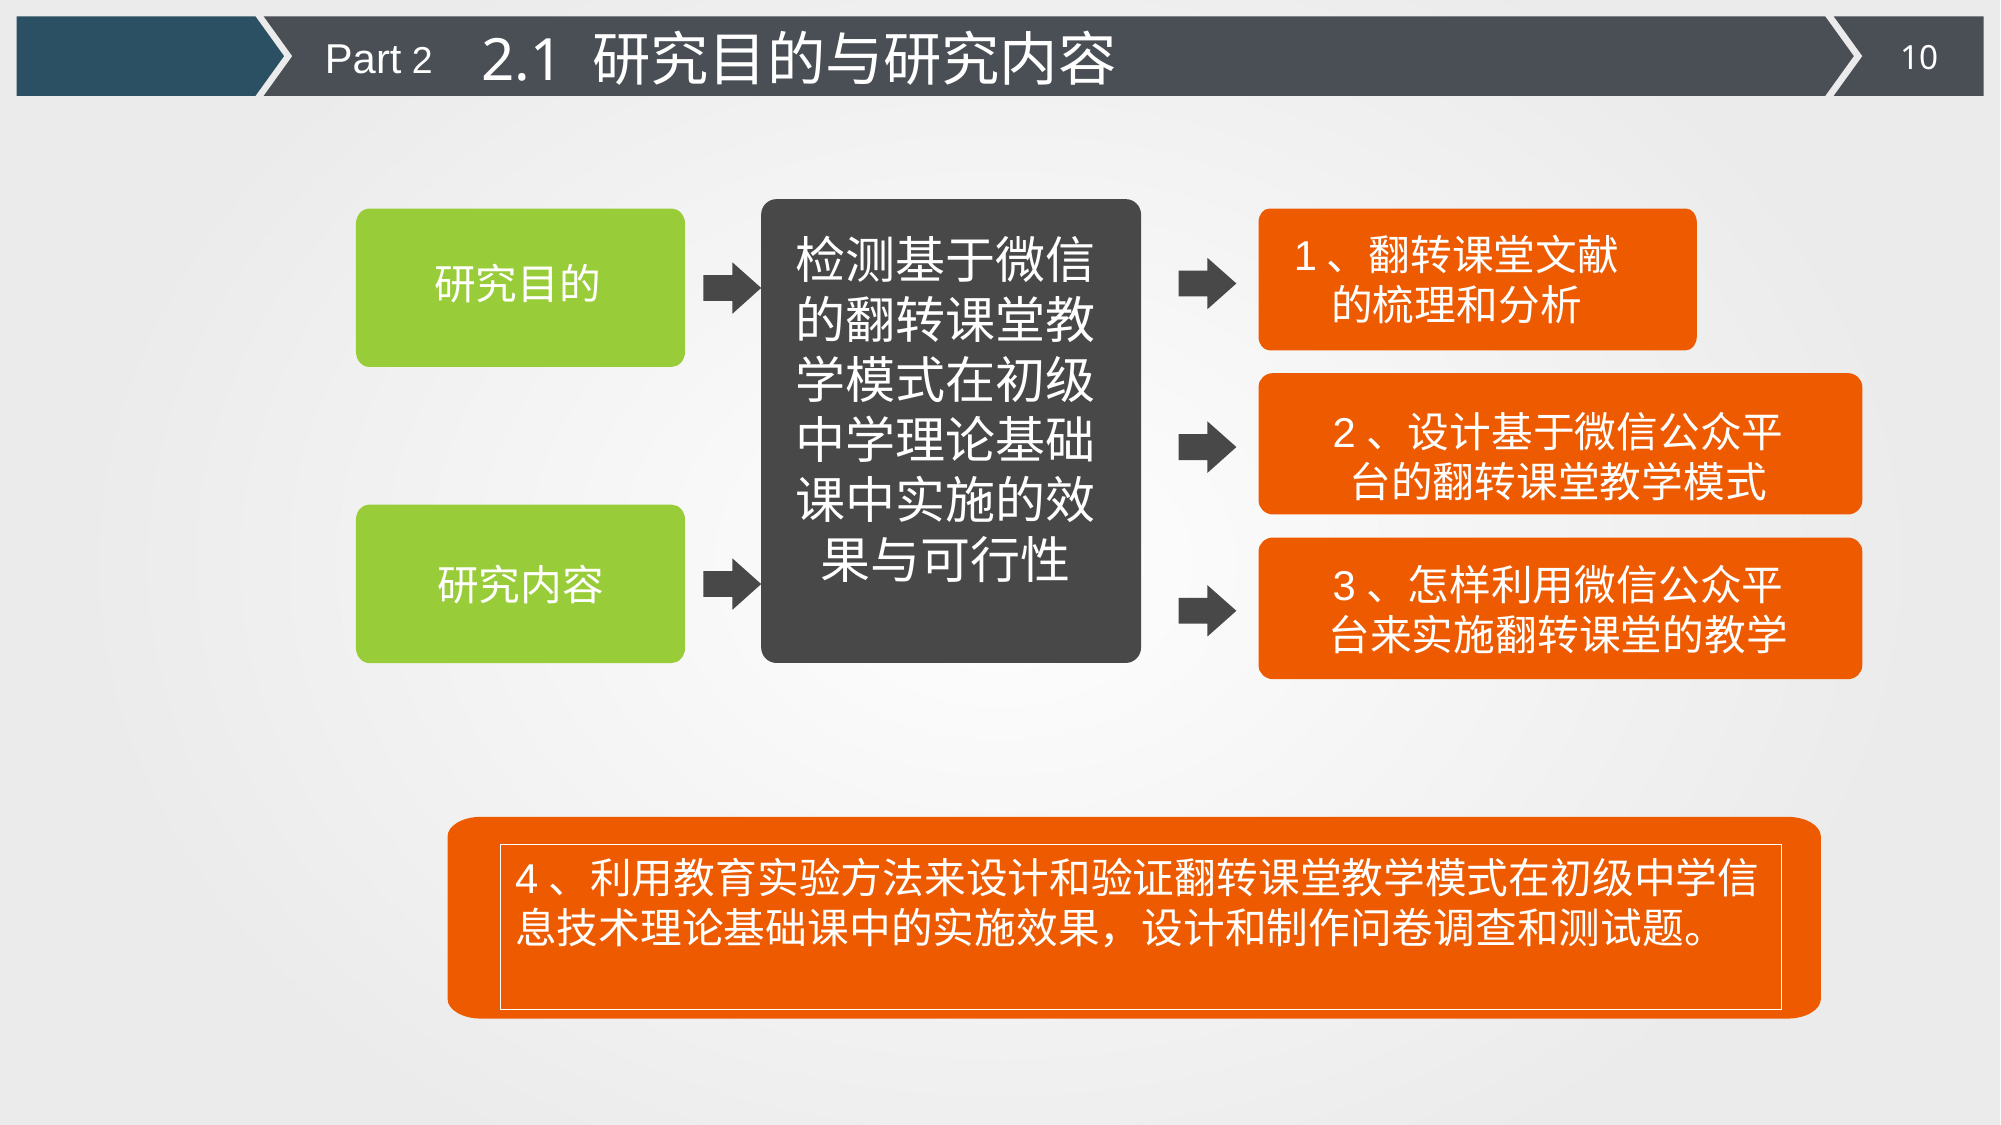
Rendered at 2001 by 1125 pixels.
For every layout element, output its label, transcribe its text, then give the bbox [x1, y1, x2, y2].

text_box 2.1 研究目的与研究内容 [465, 14, 1132, 100]
text_box Part 2 [272, 24, 448, 90]
text_box [1178, 257, 1237, 310]
text_box [1258, 208, 1697, 351]
text_box 4、利用教育实验方法来设计和验证翻转课堂教学模式在初级中学信息技术理论基础课中的实施效果，设计和制作问卷调查和测试题。 [500, 844, 1782, 1010]
text_box 3、怎样利用微信公众平台来实施翻转课堂的教学 [1301, 550, 1815, 666]
text_box [1258, 373, 1863, 515]
text_box 研究目的 [378, 250, 657, 316]
text_box 研究内容 [381, 551, 660, 617]
text_box [703, 262, 761, 314]
text_box 1、翻转课堂文献的梳理和分析 [1258, 221, 1655, 337]
text_box [1178, 585, 1237, 637]
text_box [355, 208, 686, 367]
text_box [1178, 421, 1237, 473]
text_box 检测基于微信的翻转课堂教学模式在初级中学理论基础课中实施的效果与可行性 [761, 221, 1130, 597]
text_box [447, 816, 1821, 1019]
text_box [703, 558, 761, 610]
text_box 2、设计基于微信公众平台的翻转课堂教学模式 [1301, 398, 1815, 514]
text_box [1258, 537, 1863, 680]
text_box [761, 199, 1142, 663]
text_box [355, 504, 686, 664]
picture [0, 0, 2001, 1125]
